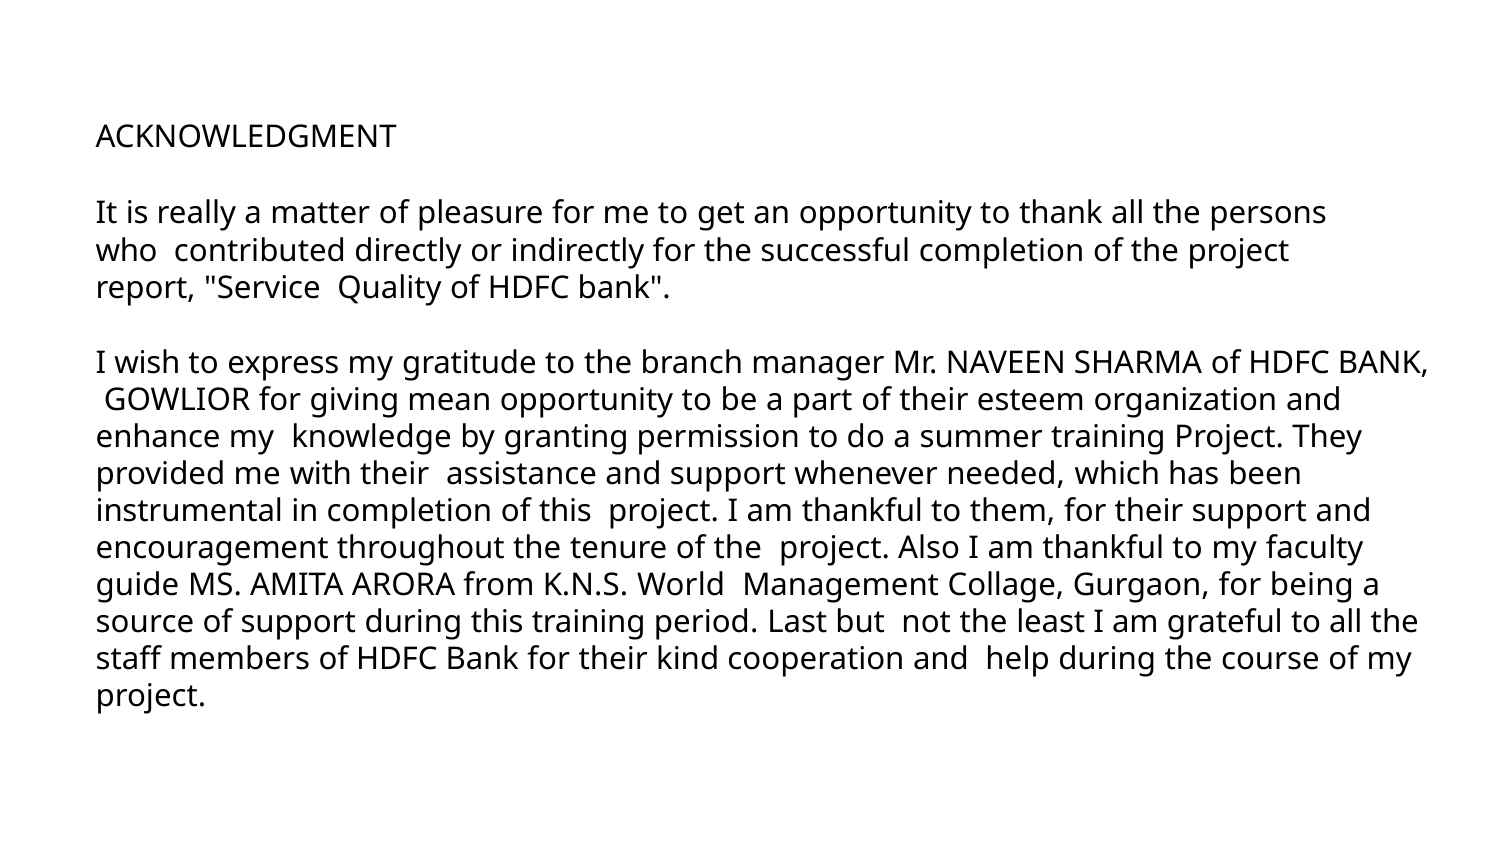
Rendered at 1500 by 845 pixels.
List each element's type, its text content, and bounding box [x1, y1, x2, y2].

text_box ACKNOWLEDGMENT It is really a matter of pleasure for me to get an opportunity to thank all the persons who contributed directly or indirectly for the successful completion of the project report, "Service Quality of HDFC bank". I wish to express my gratitude to the branch manager Mr. NAVEEN SHARMA of HDFC BANK, GOWLIOR for giving mean opportunity to be a part of their esteem organization and enhance my knowledge by granting permission to do a summer training Project. They provided me with their assistance and support whenever needed, which has been instrumental in completion of this project. I am thankful to them, for their support and encouragement throughout the tenure of the project. Also I am thankful to my faculty guide MS. AMITA ARORA from K.N.S. World Management Collage, Gurgaon, for being a source of support during this training period. Last but not the least I am grateful to all the staff members of HDFC Bank for their kind cooperation and help during the course of my project. [93, 113, 1437, 715]
